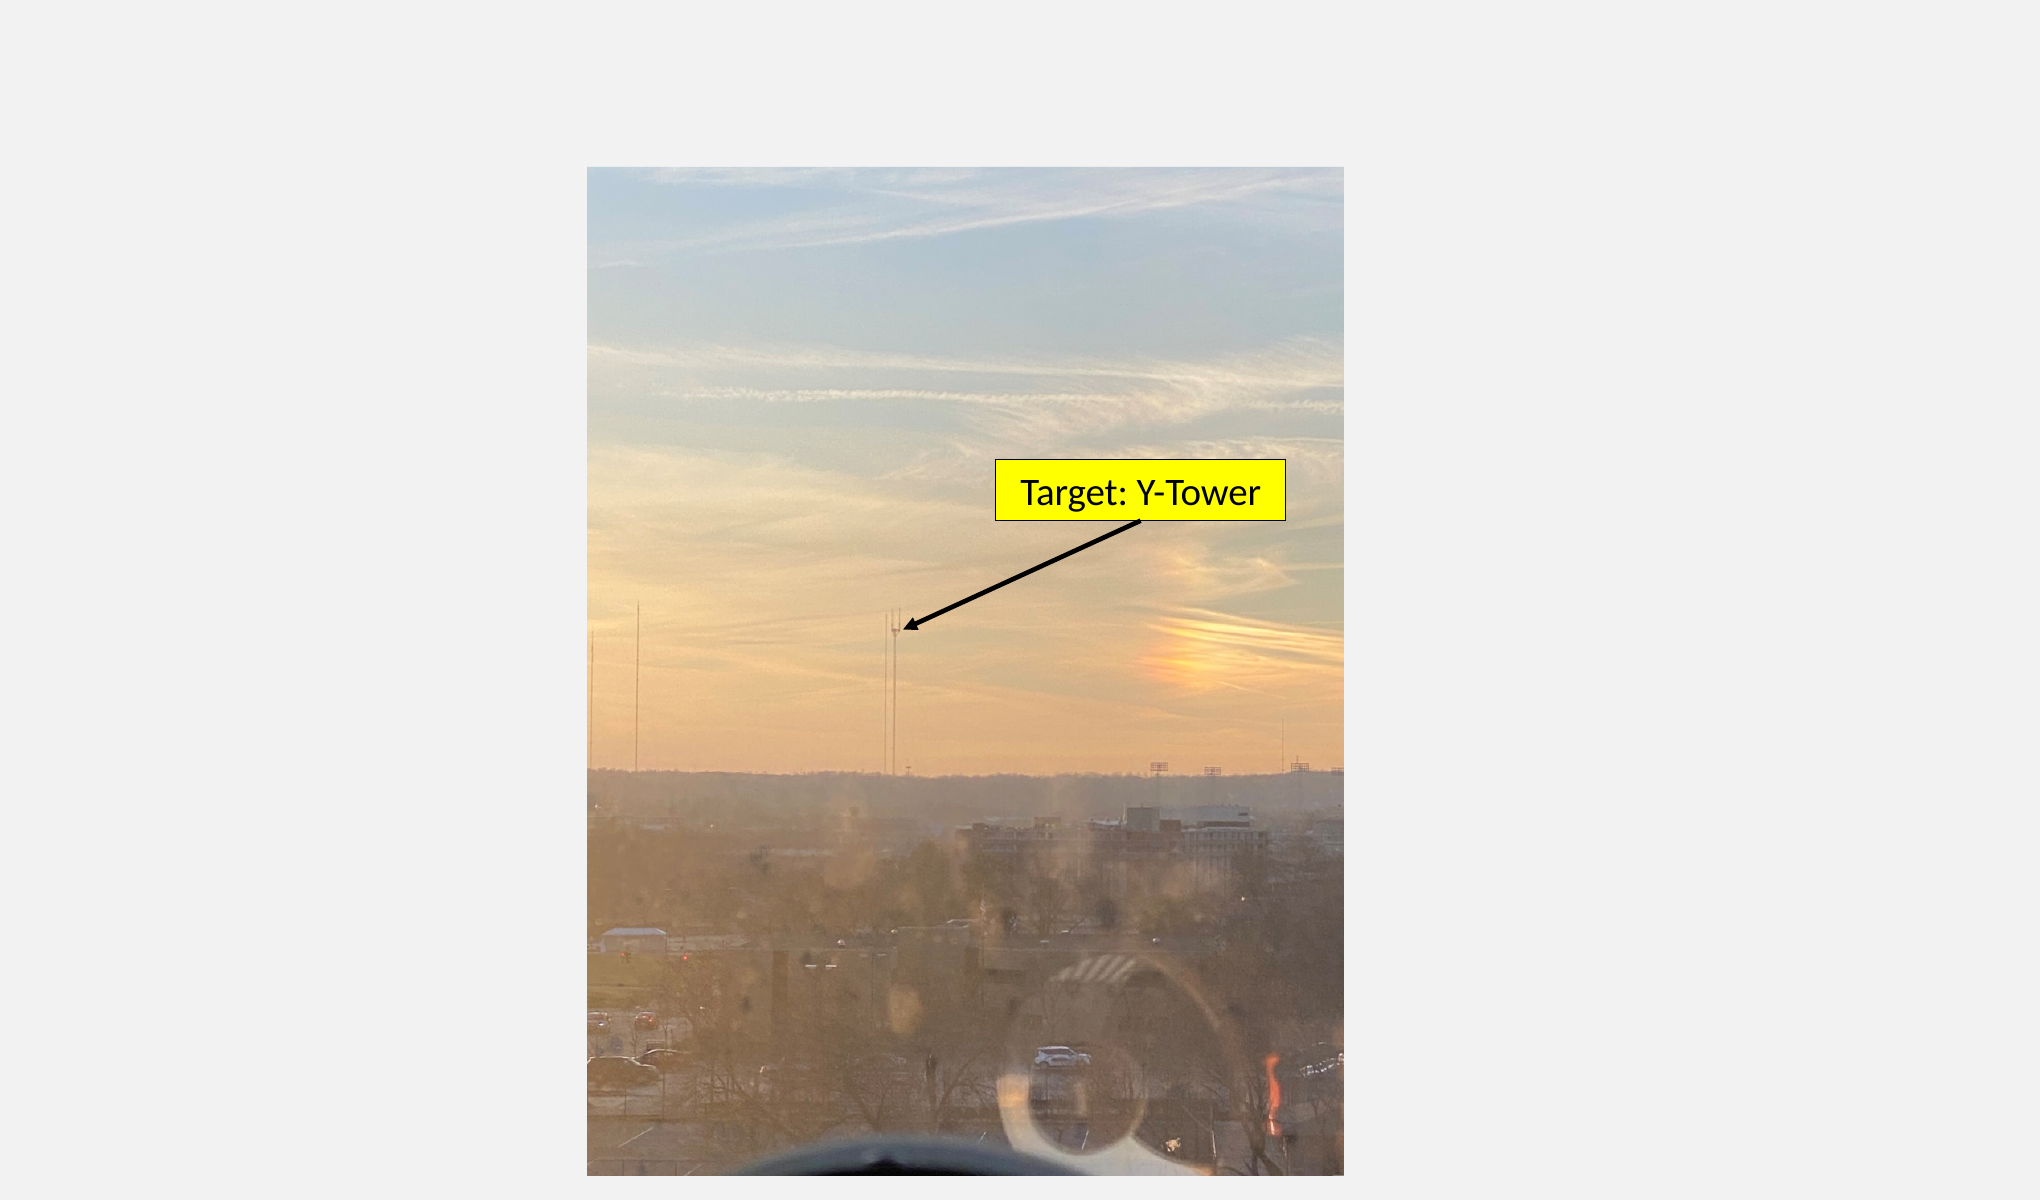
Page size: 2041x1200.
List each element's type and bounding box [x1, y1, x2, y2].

text_box [903, 521, 1141, 630]
picture [460, 168, 1470, 1175]
